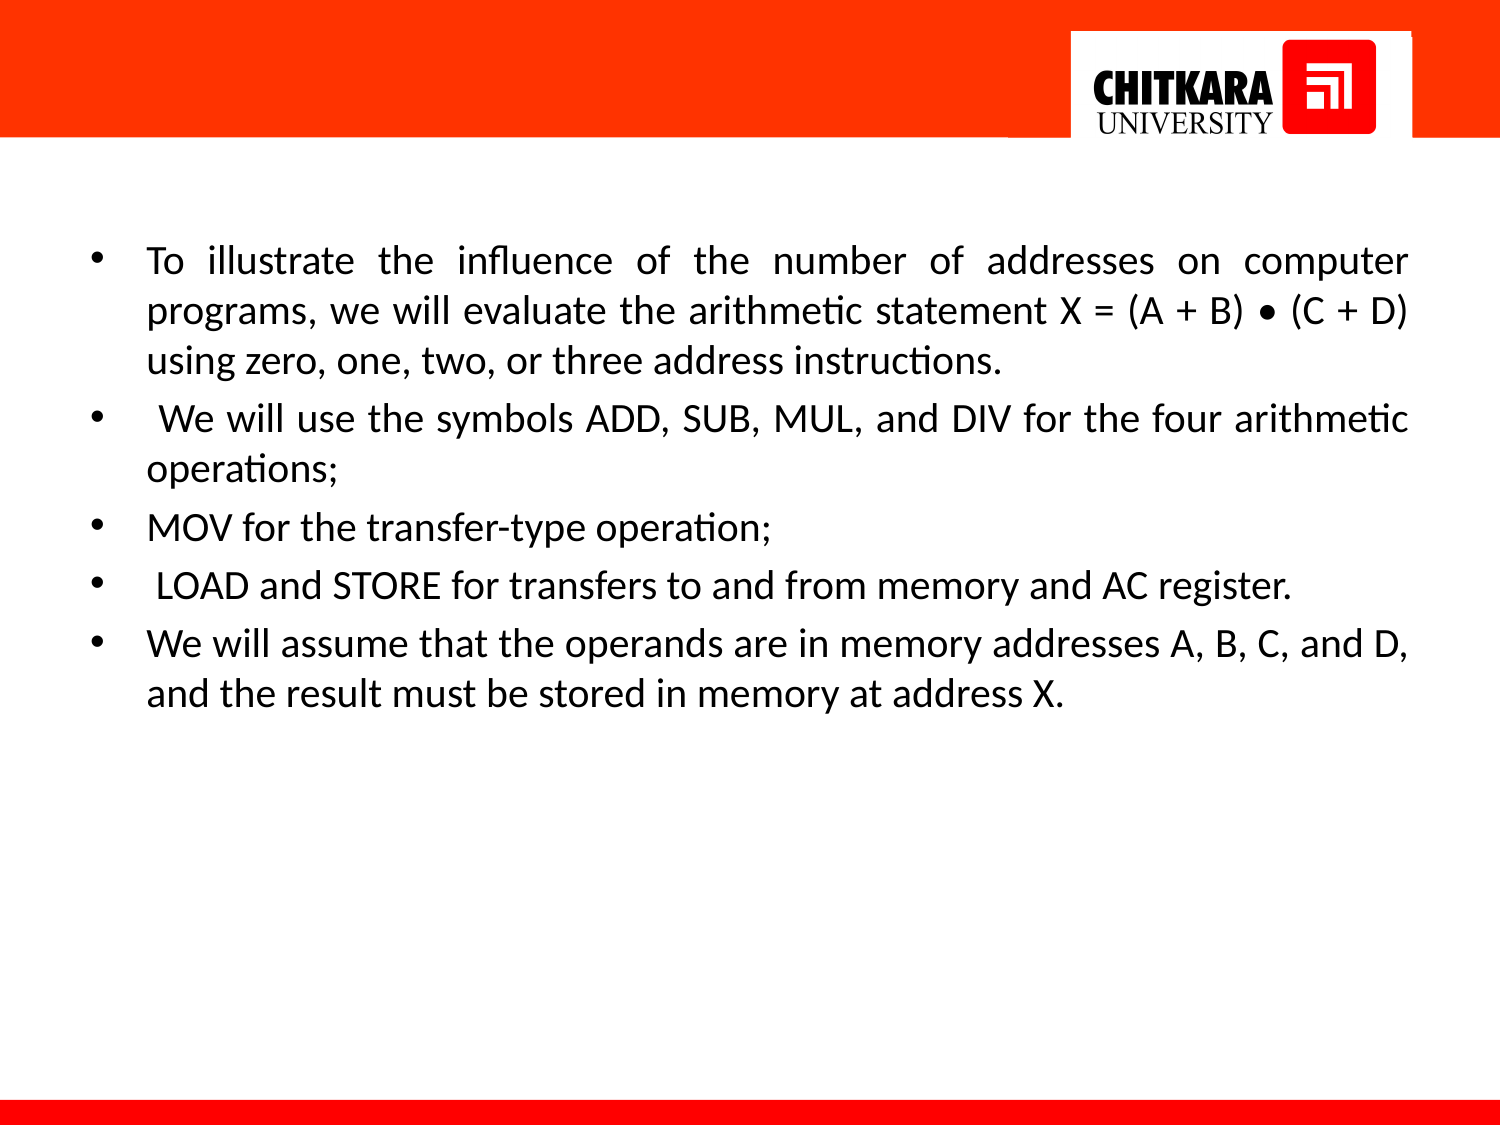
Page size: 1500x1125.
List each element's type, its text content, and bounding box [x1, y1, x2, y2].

picture [1074, 37, 1391, 138]
list To illustrate the influence of the number of addresses on computer programs, we will evaluate the arithmetic statement X = (A + B) • (C + D) using zero, one, two, or three address instructions. We will use the symbols ADD, SUB, MUL, and DIV for the four arithmetic operations; MOV for the transfer-type operation; LOAD and STORE for transfers to and from memory and AC register. We will assume that the operands are in memory addresses A, B, C, and D, and the result must be stored in memory at address X. [74, 224, 1426, 968]
